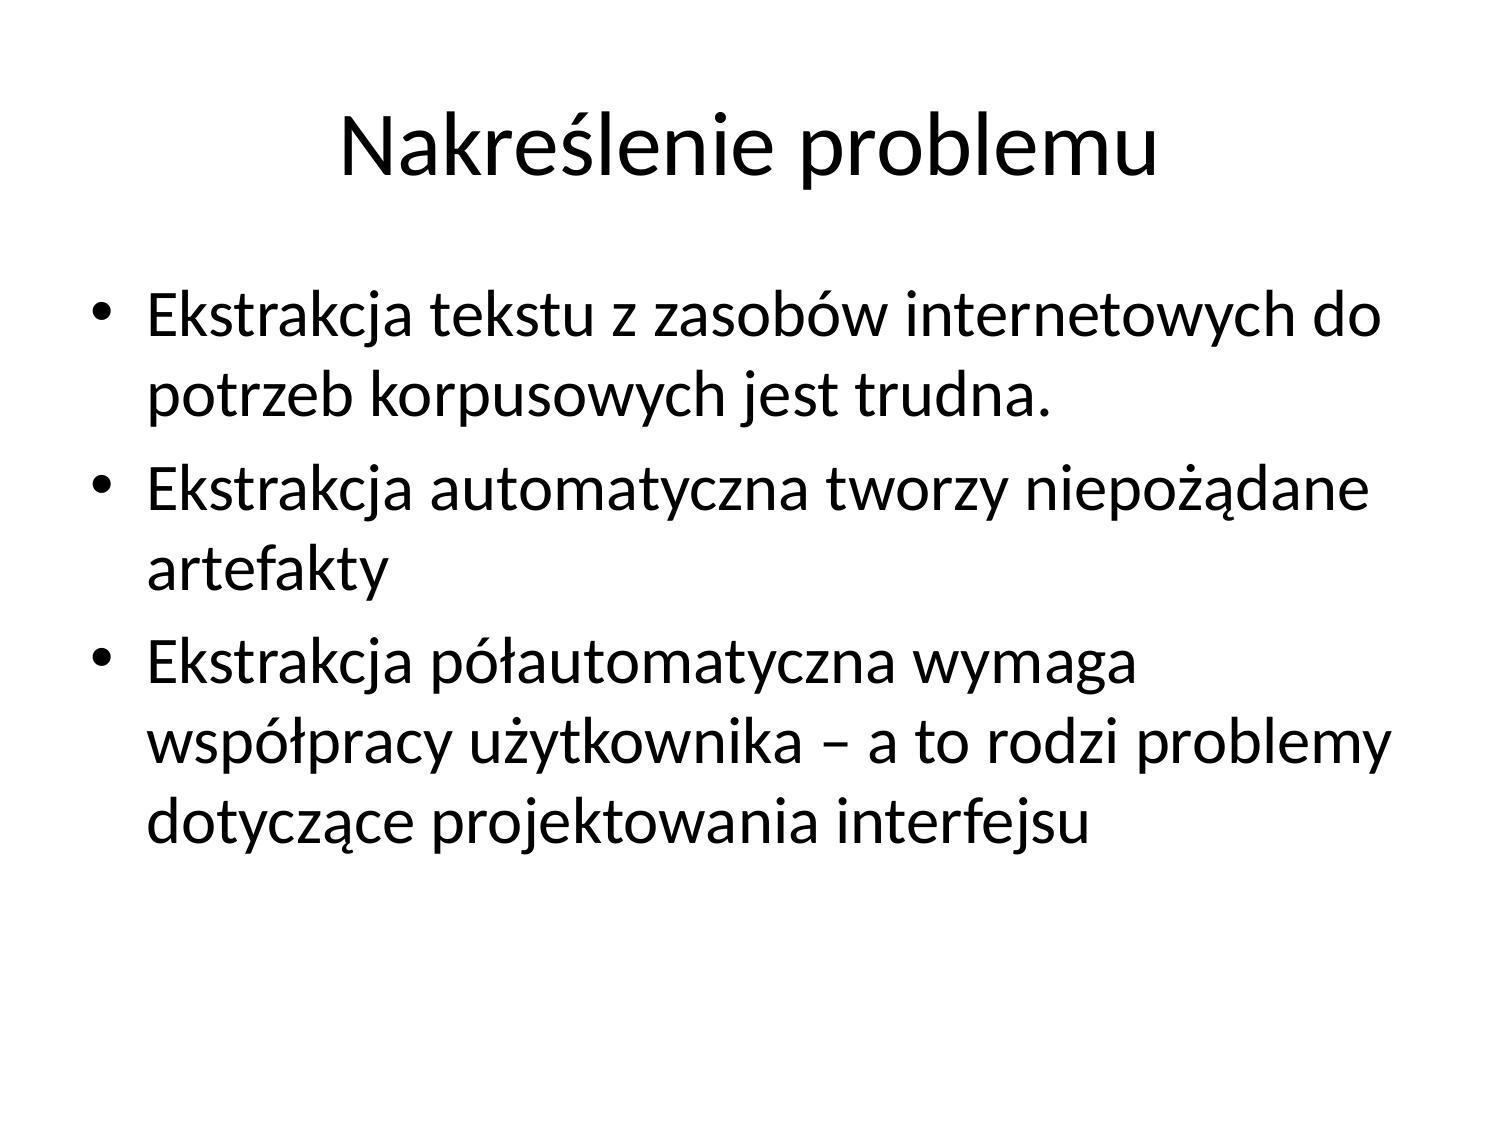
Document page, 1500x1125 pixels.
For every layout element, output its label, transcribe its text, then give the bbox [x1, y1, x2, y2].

title Nakreślenie problemu [75, 45, 1425, 233]
list Ekstrakcja tekstu z zasobów internetowych do potrzeb korpusowych jest trudna. Ekstrakcja automatyczna tworzy niepożądane artefakty Ekstrakcja półautomatyczna wymaga współpracy użytkownika – a to rodzi problemy dotyczące projektowania interfejsu [75, 262, 1425, 1005]
